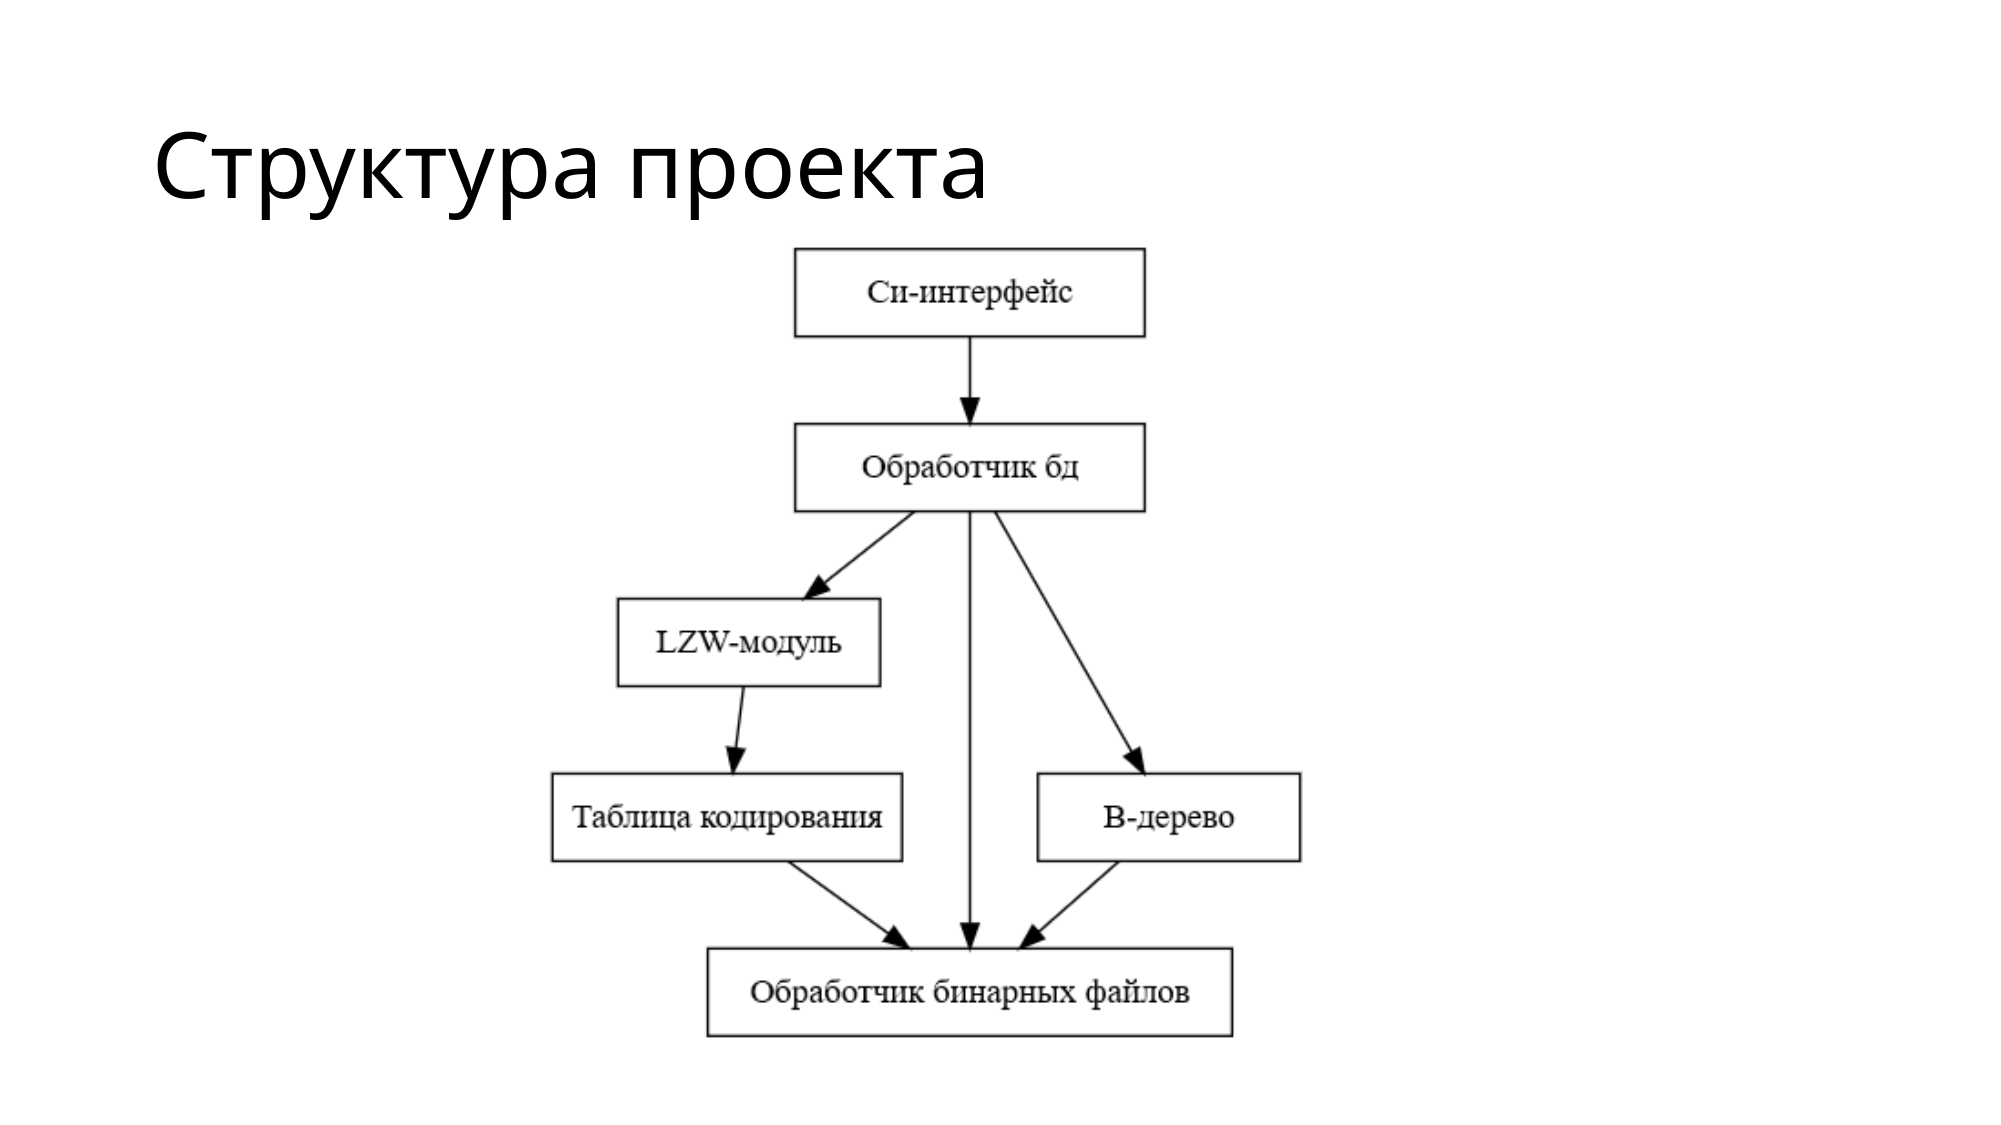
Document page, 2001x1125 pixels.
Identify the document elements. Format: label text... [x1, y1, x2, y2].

title Структура проекта [137, 59, 1863, 278]
picture [514, 230, 1374, 1085]
